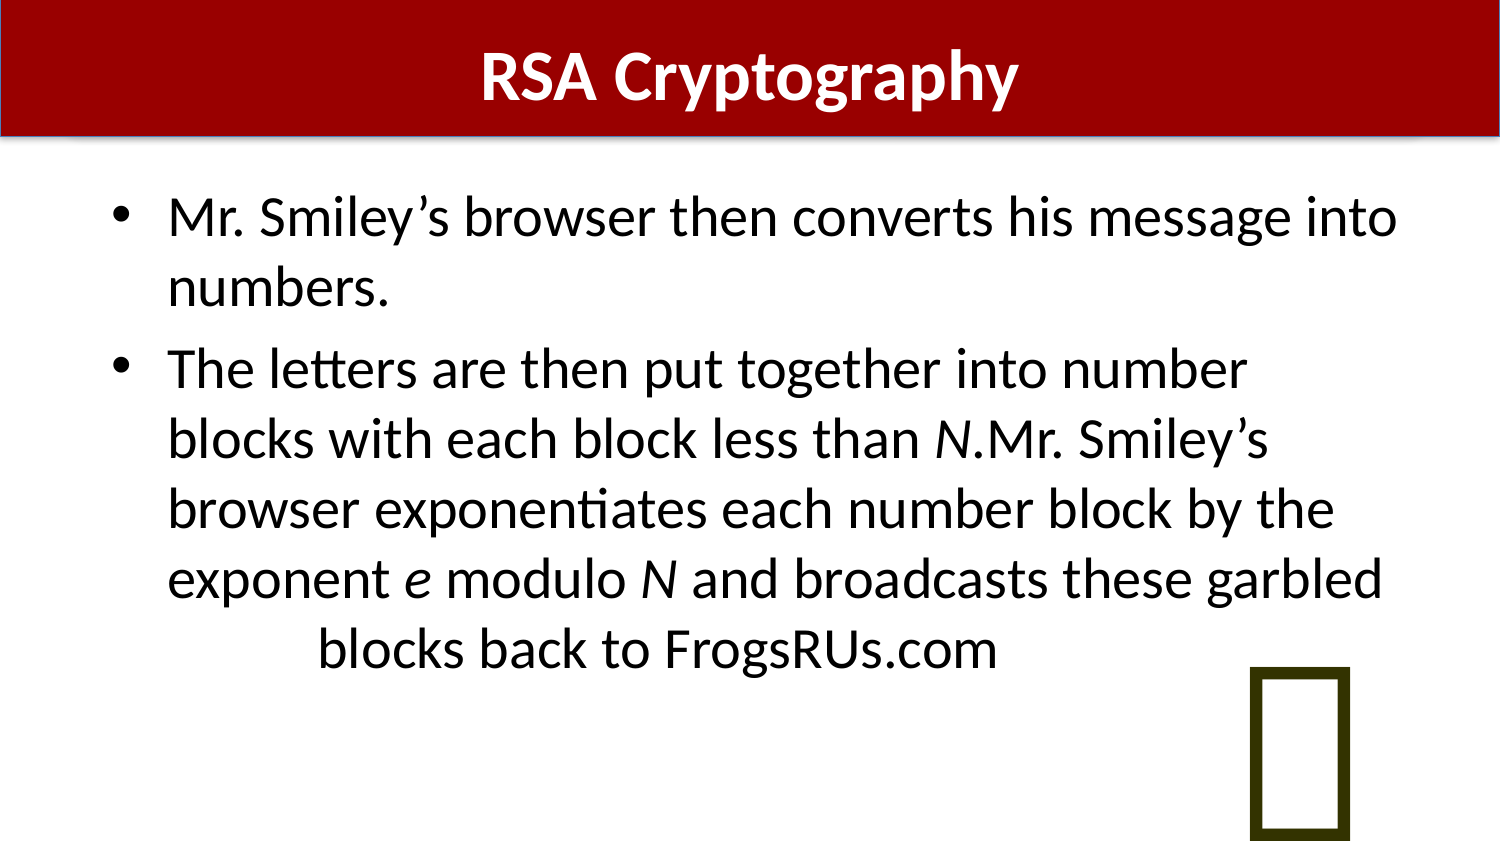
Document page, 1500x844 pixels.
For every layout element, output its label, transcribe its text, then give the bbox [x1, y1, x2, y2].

list Mr. Smiley’s browser then converts his message into numbers. The letters are then put together into number blocks with each block less than N.Mr. Smiley’s browser exponentiates each number block by the exponent e modulo N and broadcasts these garbled blocks back to FrogsRUs.com [95, 170, 1422, 753]
title RSA Cryptography [75, 20, 1425, 123]
text_box  [1212, 590, 1425, 844]
